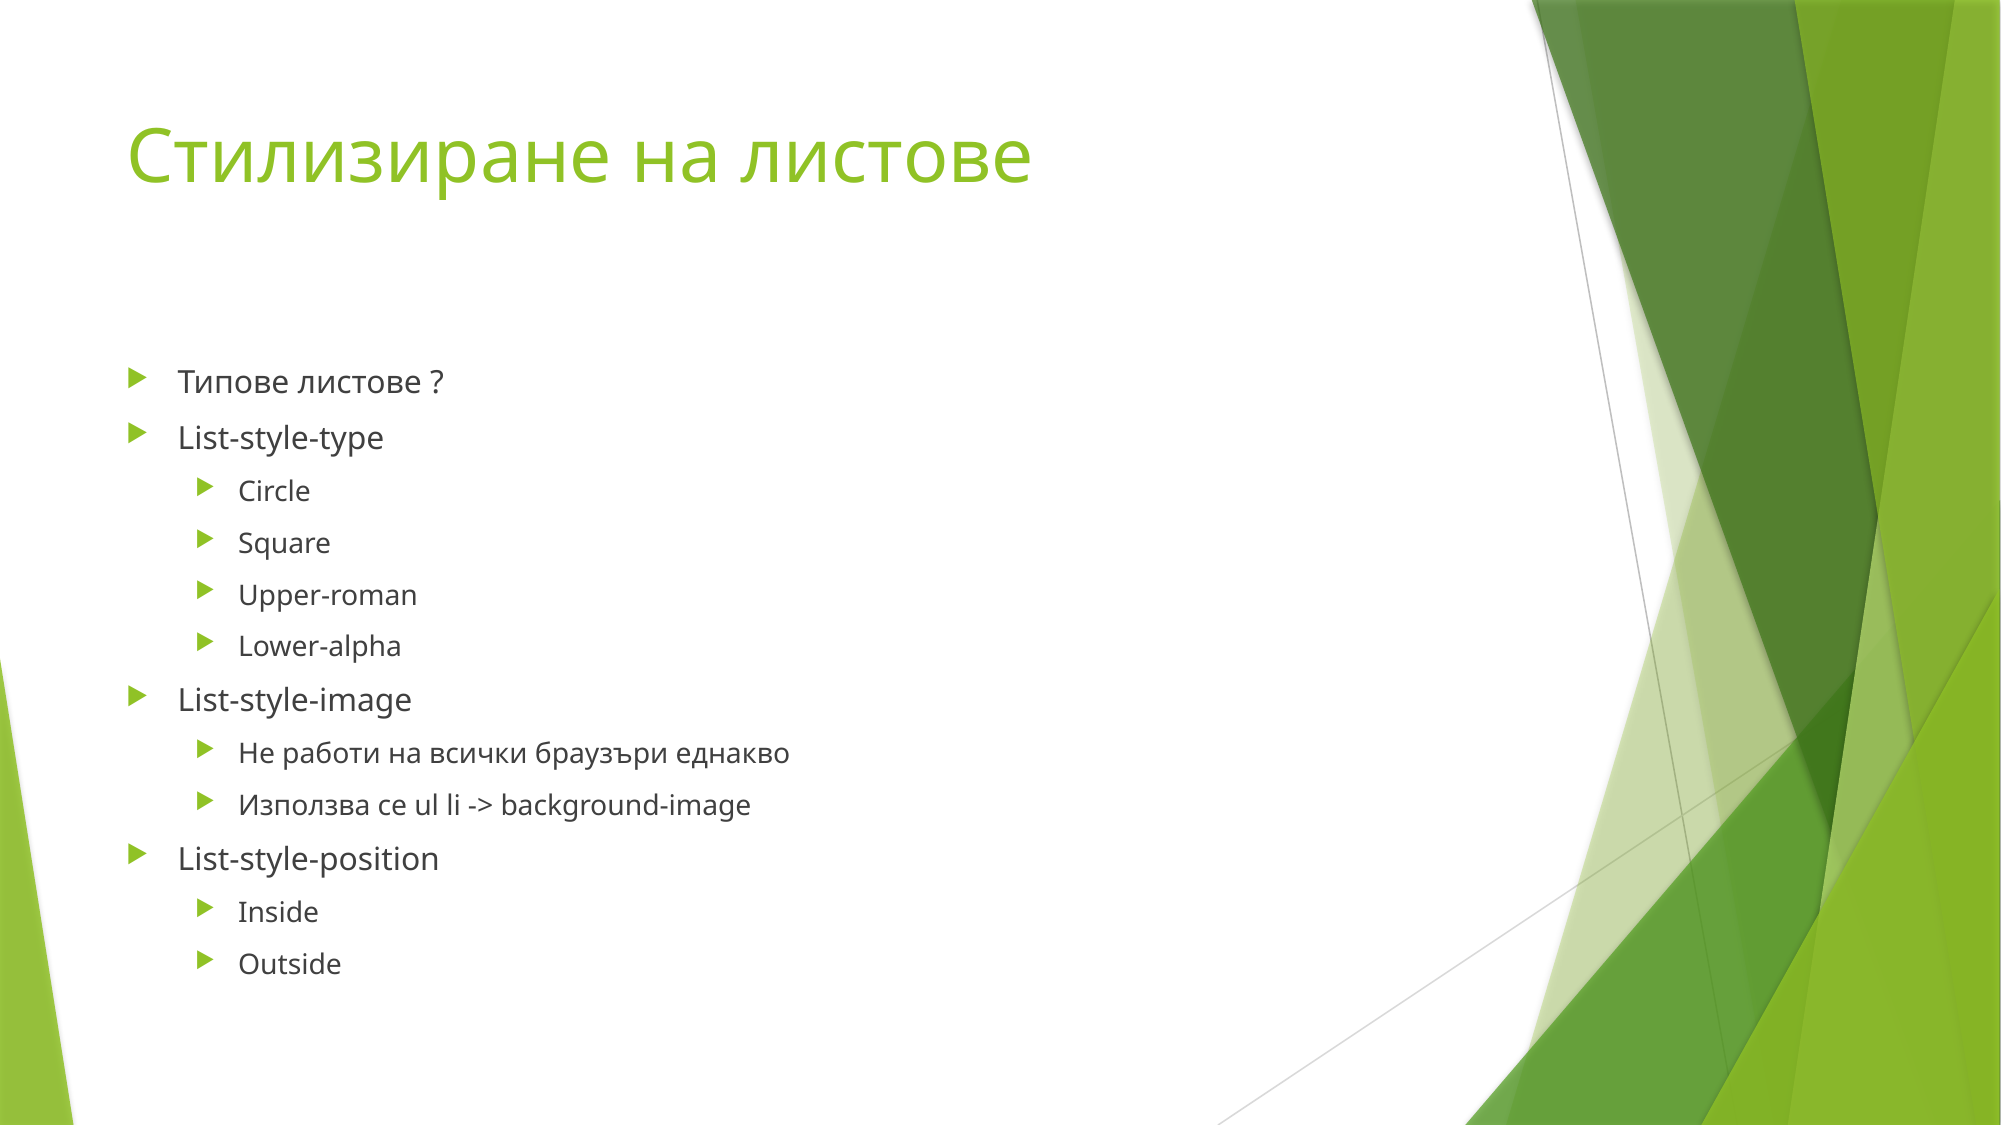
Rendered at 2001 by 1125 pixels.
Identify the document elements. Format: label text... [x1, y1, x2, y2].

list Типове листове ? List-style-type Circle Square Upper-roman Lower-alpha List-style-image Не работи на всички браузъри еднакво Използва се ul li -> background-image List-style-position Inside Outside [111, 354, 1522, 992]
title Стилизиране на листове [111, 99, 1522, 317]
